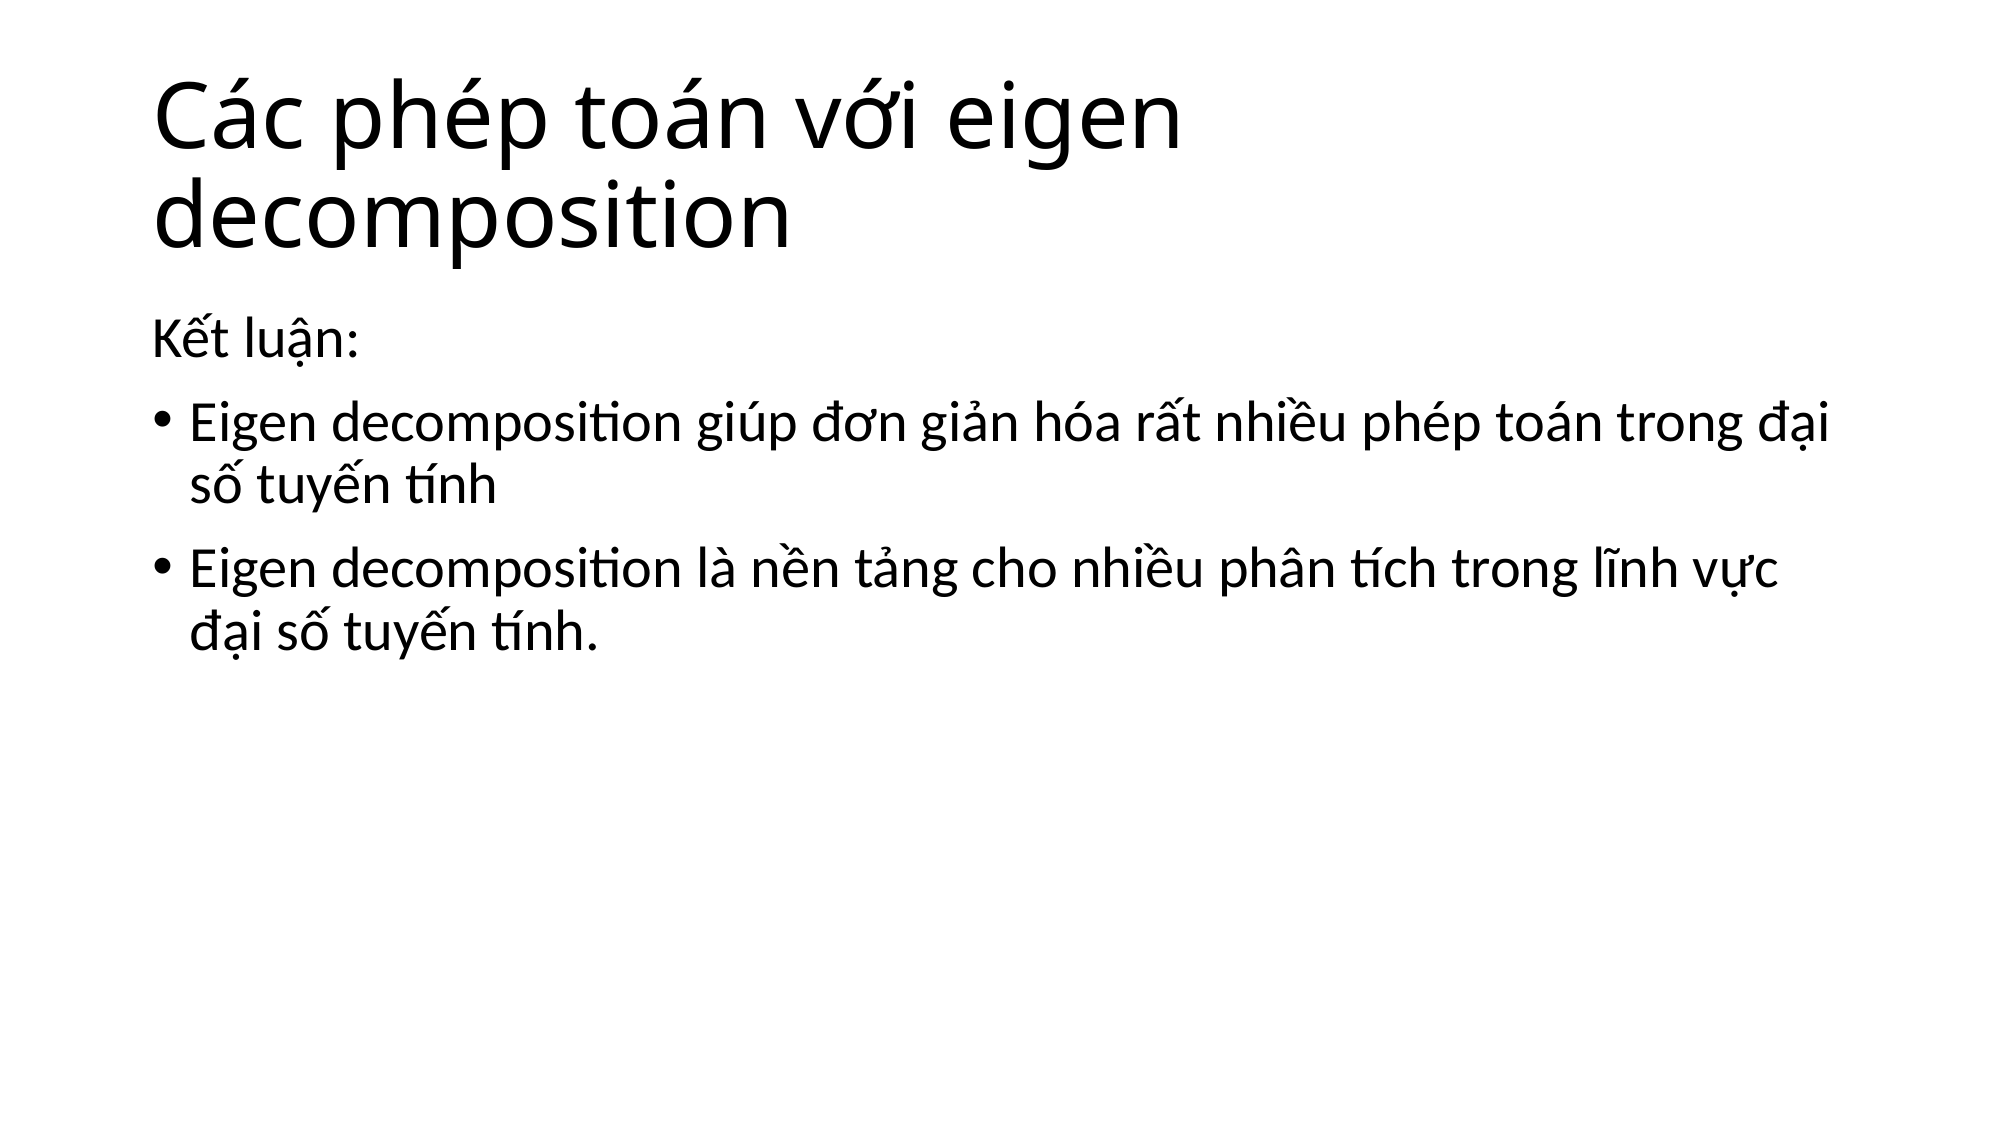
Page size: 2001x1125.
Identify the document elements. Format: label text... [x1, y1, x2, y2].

list Kết luận: Eigen decomposition giúp đơn giản hóa rất nhiều phép toán trong đại số tuyến tính Eigen decomposition là nền tảng cho nhiều phân tích trong lĩnh vực đại số tuyến tính. [137, 299, 1863, 1014]
title Các phép toán với eigen decomposition [137, 59, 1863, 278]
